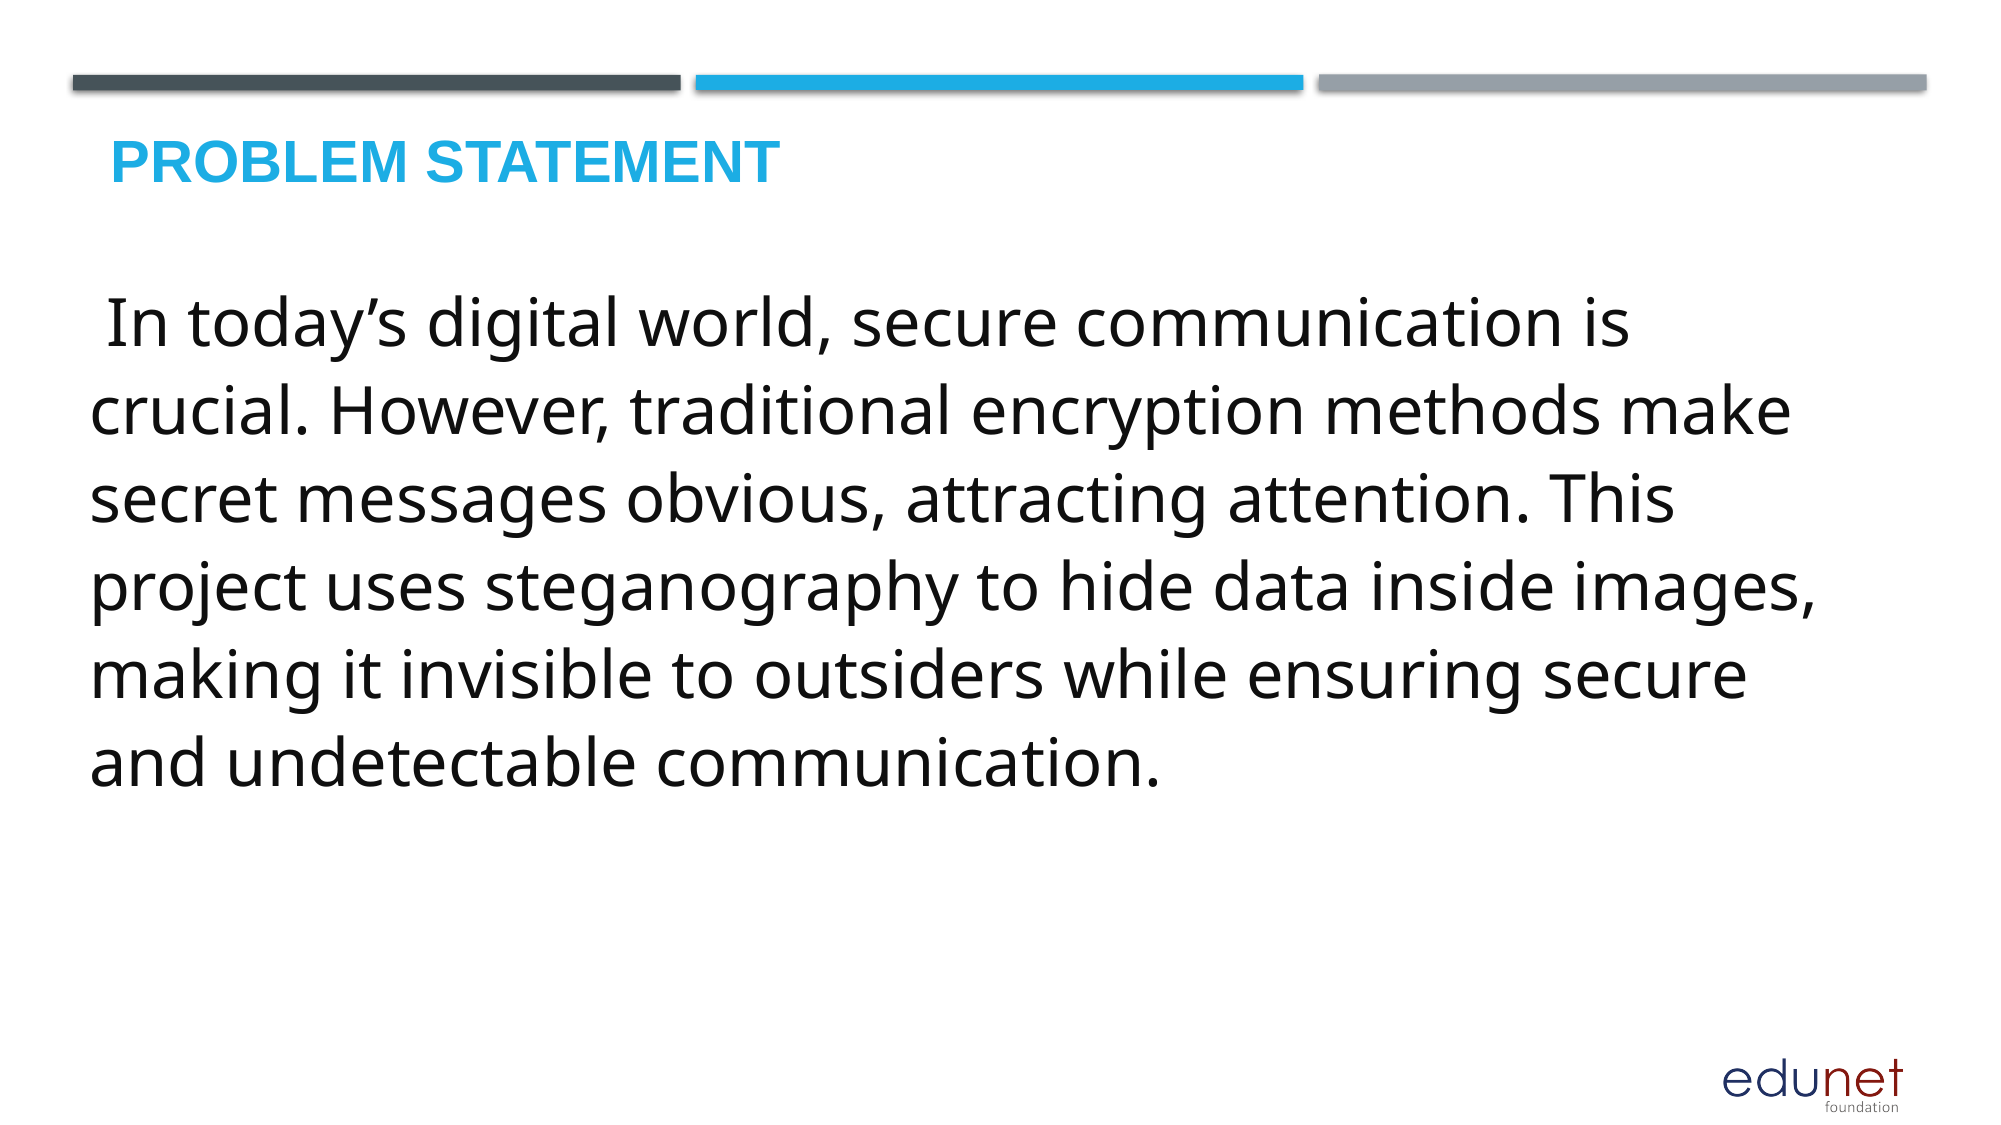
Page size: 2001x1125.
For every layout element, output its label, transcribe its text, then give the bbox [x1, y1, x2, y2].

list In today’s digital world, secure communication is crucial. However, traditional encryption methods make secret messages obvious, attracting attention. This project uses steganography to hide data inside images, making it invisible to outsiders while ensuring secure and undetectable communication. [74, 203, 1884, 868]
picture [1719, 1056, 1905, 1116]
title Problem Statement [95, 115, 1905, 203]
